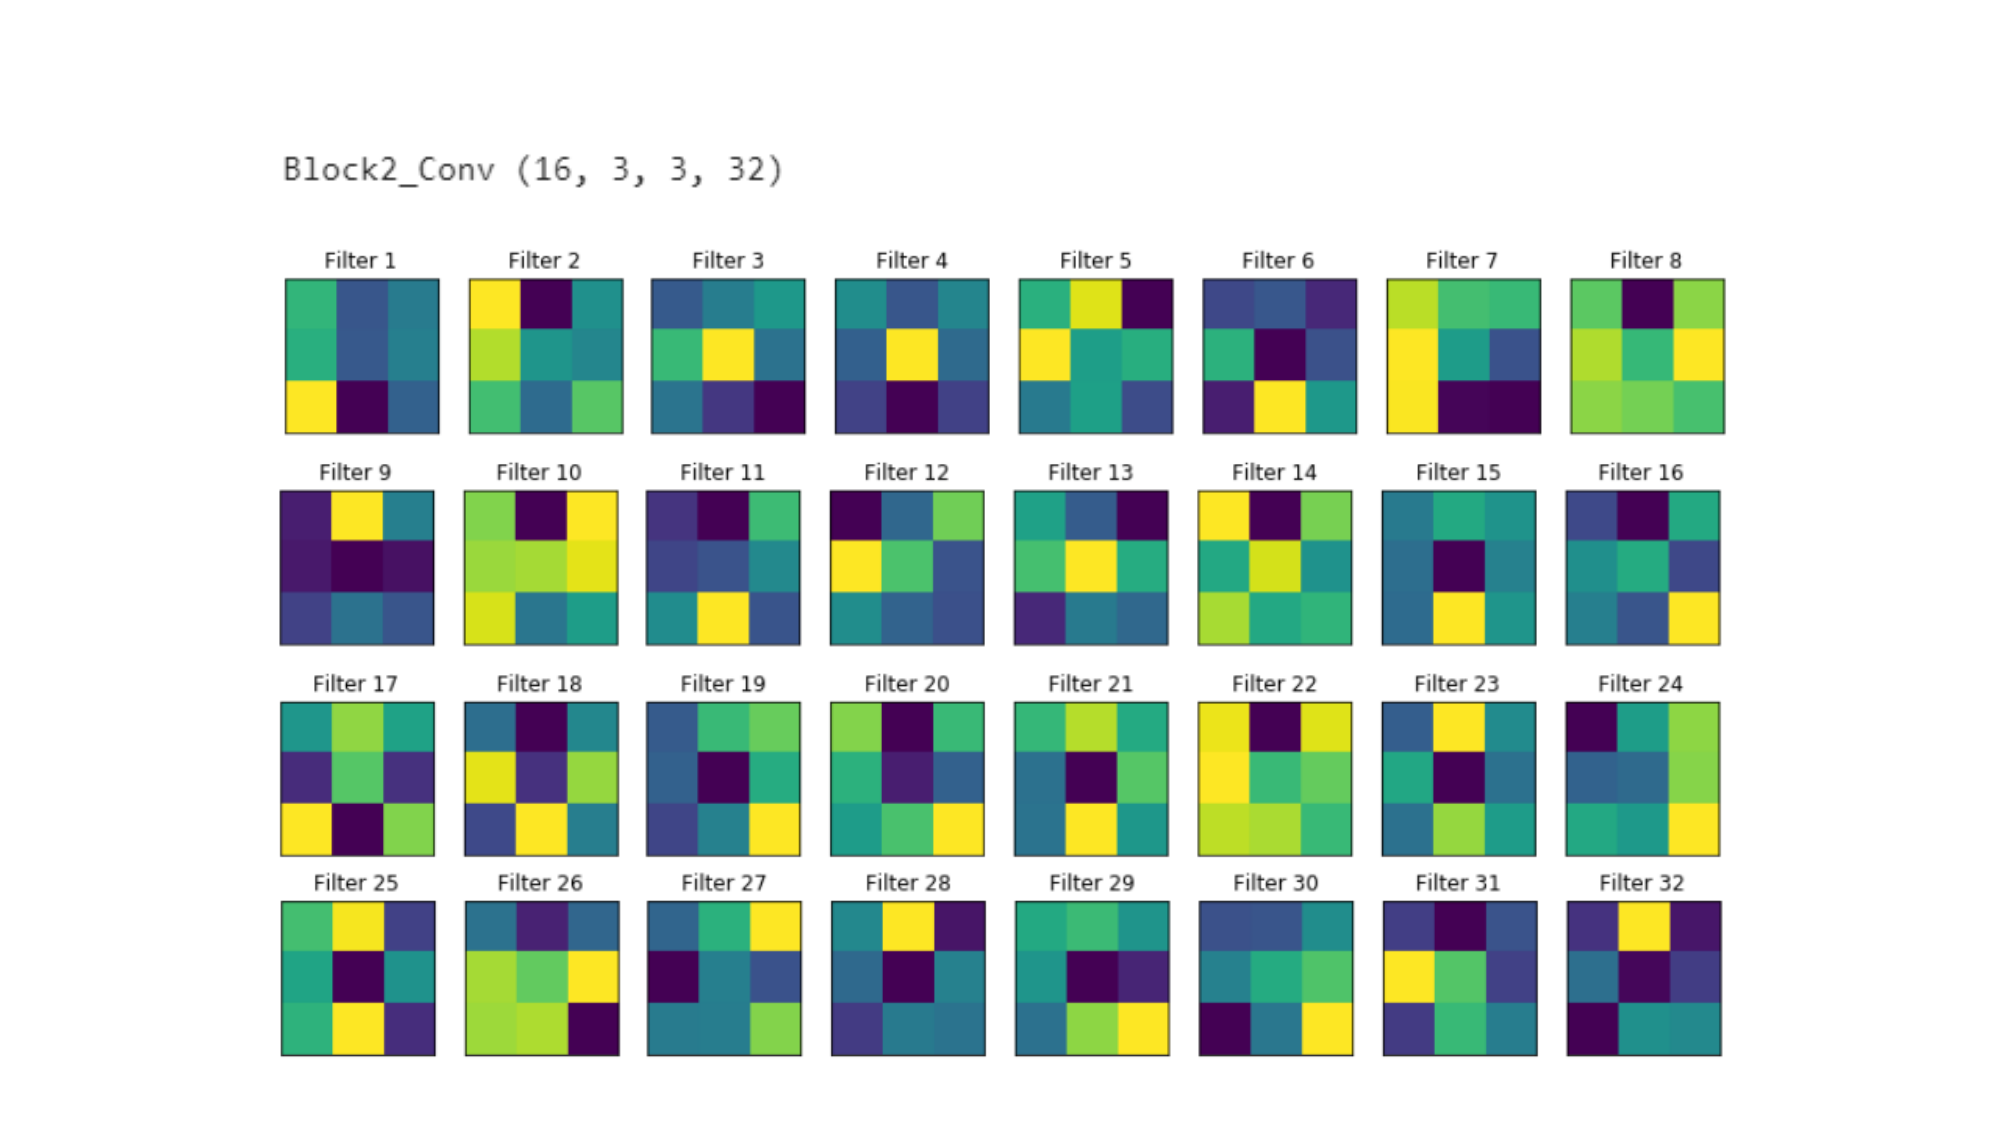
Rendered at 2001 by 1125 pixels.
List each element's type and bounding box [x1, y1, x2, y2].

picture [271, 239, 1737, 656]
picture [271, 146, 791, 197]
picture [267, 660, 1733, 1066]
